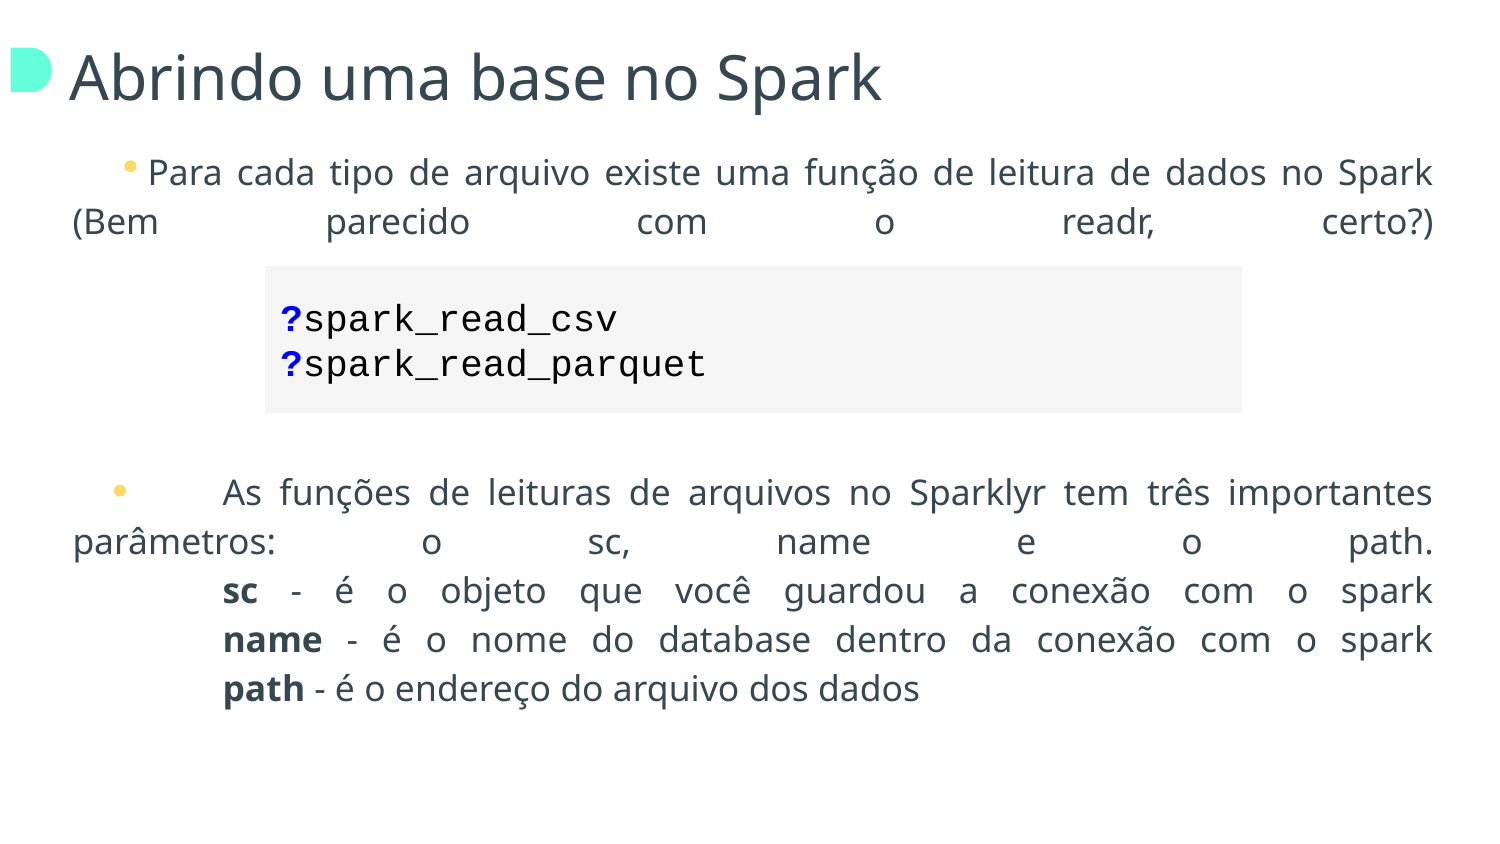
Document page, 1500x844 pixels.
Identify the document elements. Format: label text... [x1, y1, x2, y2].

title Abrindo uma base no Spark [54, 23, 1452, 117]
text_box [11, 48, 52, 92]
list Para cada tipo de arquivo existe uma função de leitura de dados no Spark (Bem parecido com o readr, certo?) As funções de leituras de arquivos no Sparklyr tem três importantes parâmetros: o sc, name e o path. sc - é o objeto que você guardou a conexão com o spark name - é o nome do database dentro da conexão com o spark path - é o endereço do arquivo dos dados [57, 128, 1449, 810]
text_box ?spark_read_csv ?spark_read_parquet [265, 266, 1241, 412]
text_box [114, 485, 126, 496]
text_box [125, 161, 136, 172]
